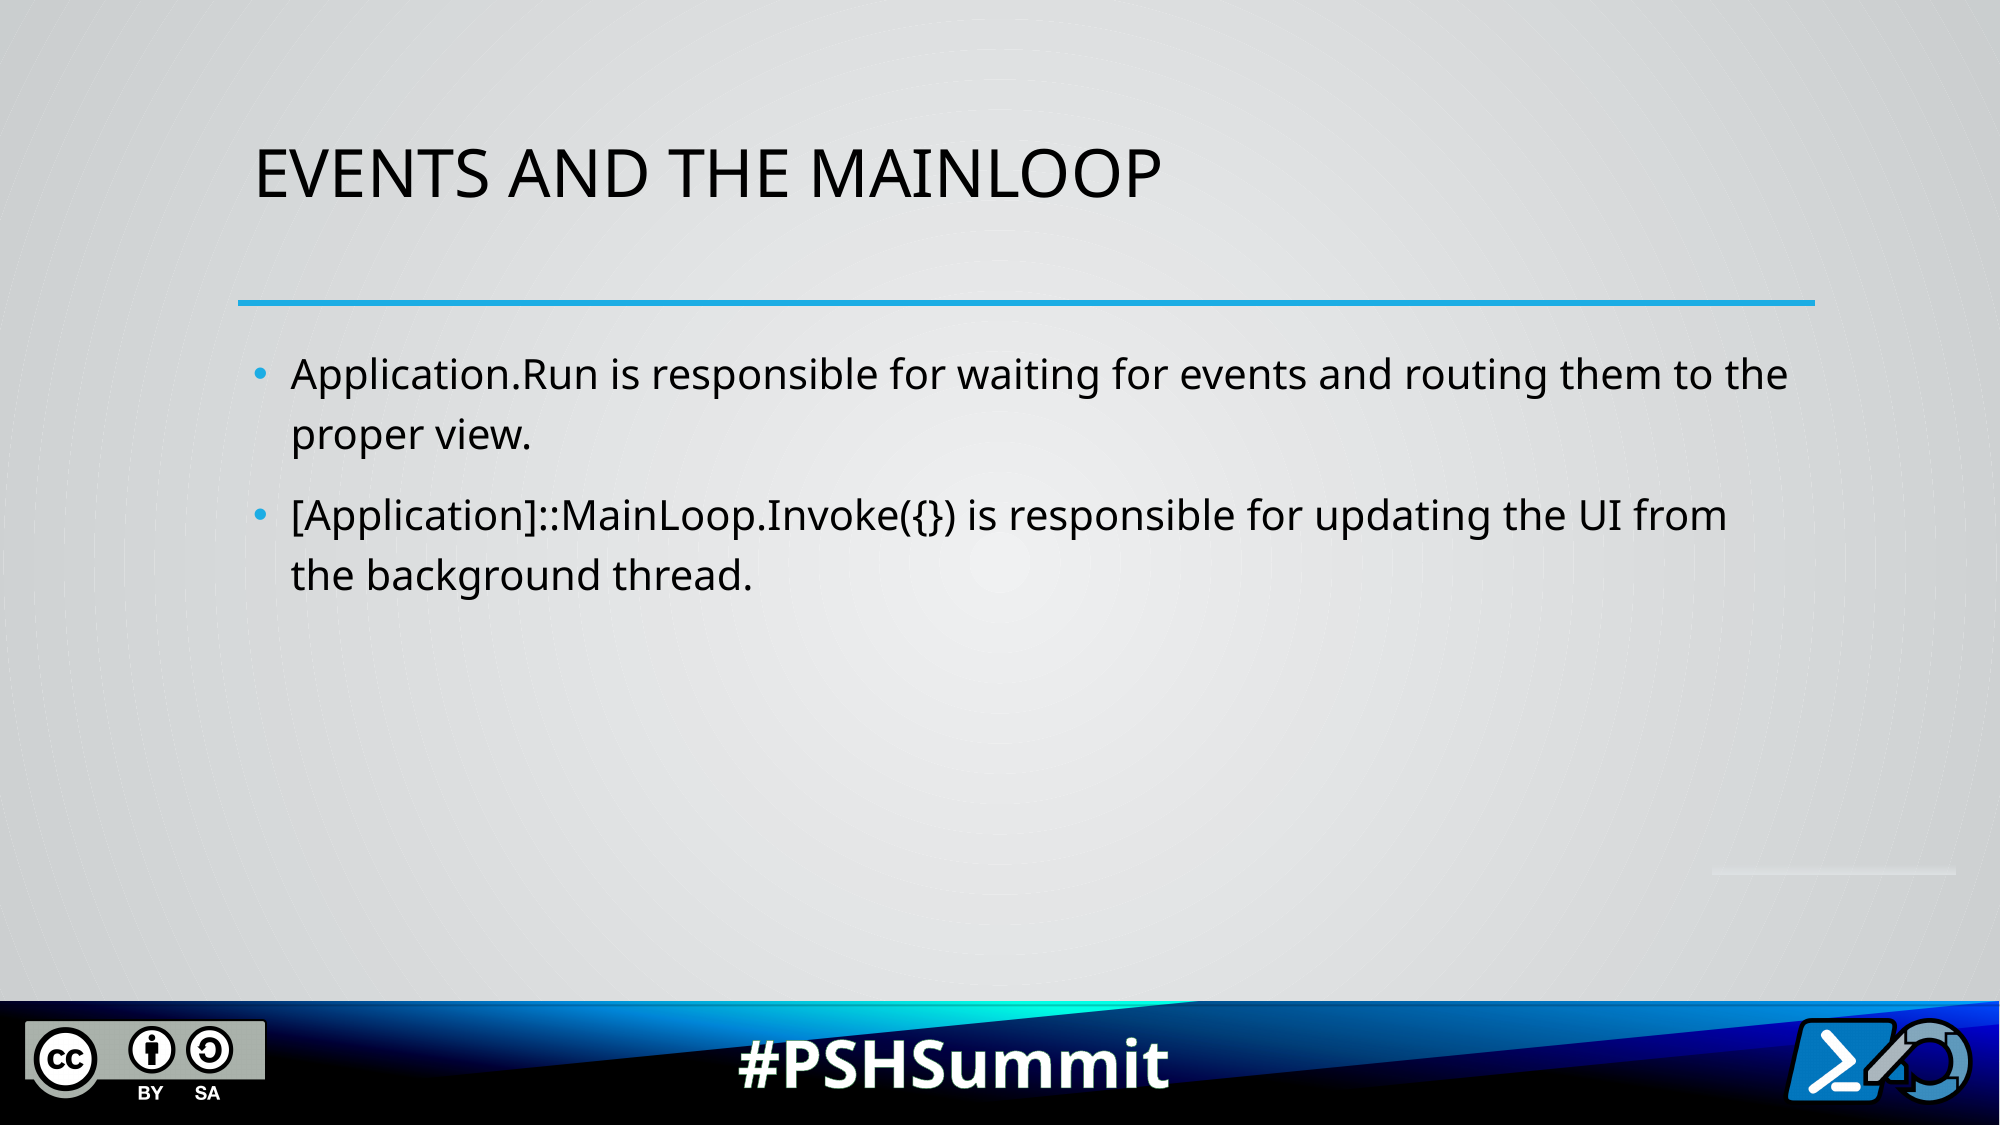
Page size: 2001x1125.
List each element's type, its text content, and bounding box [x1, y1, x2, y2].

picture [0, 1001, 1999, 1125]
title Events and the mainloop [238, 131, 1814, 305]
list Application.Run is responsible for waiting for events and routing them to the proper view. [Application]::MainLoop.Invoke({}) is responsible for updating the UI from the background thread. [238, 330, 1814, 897]
